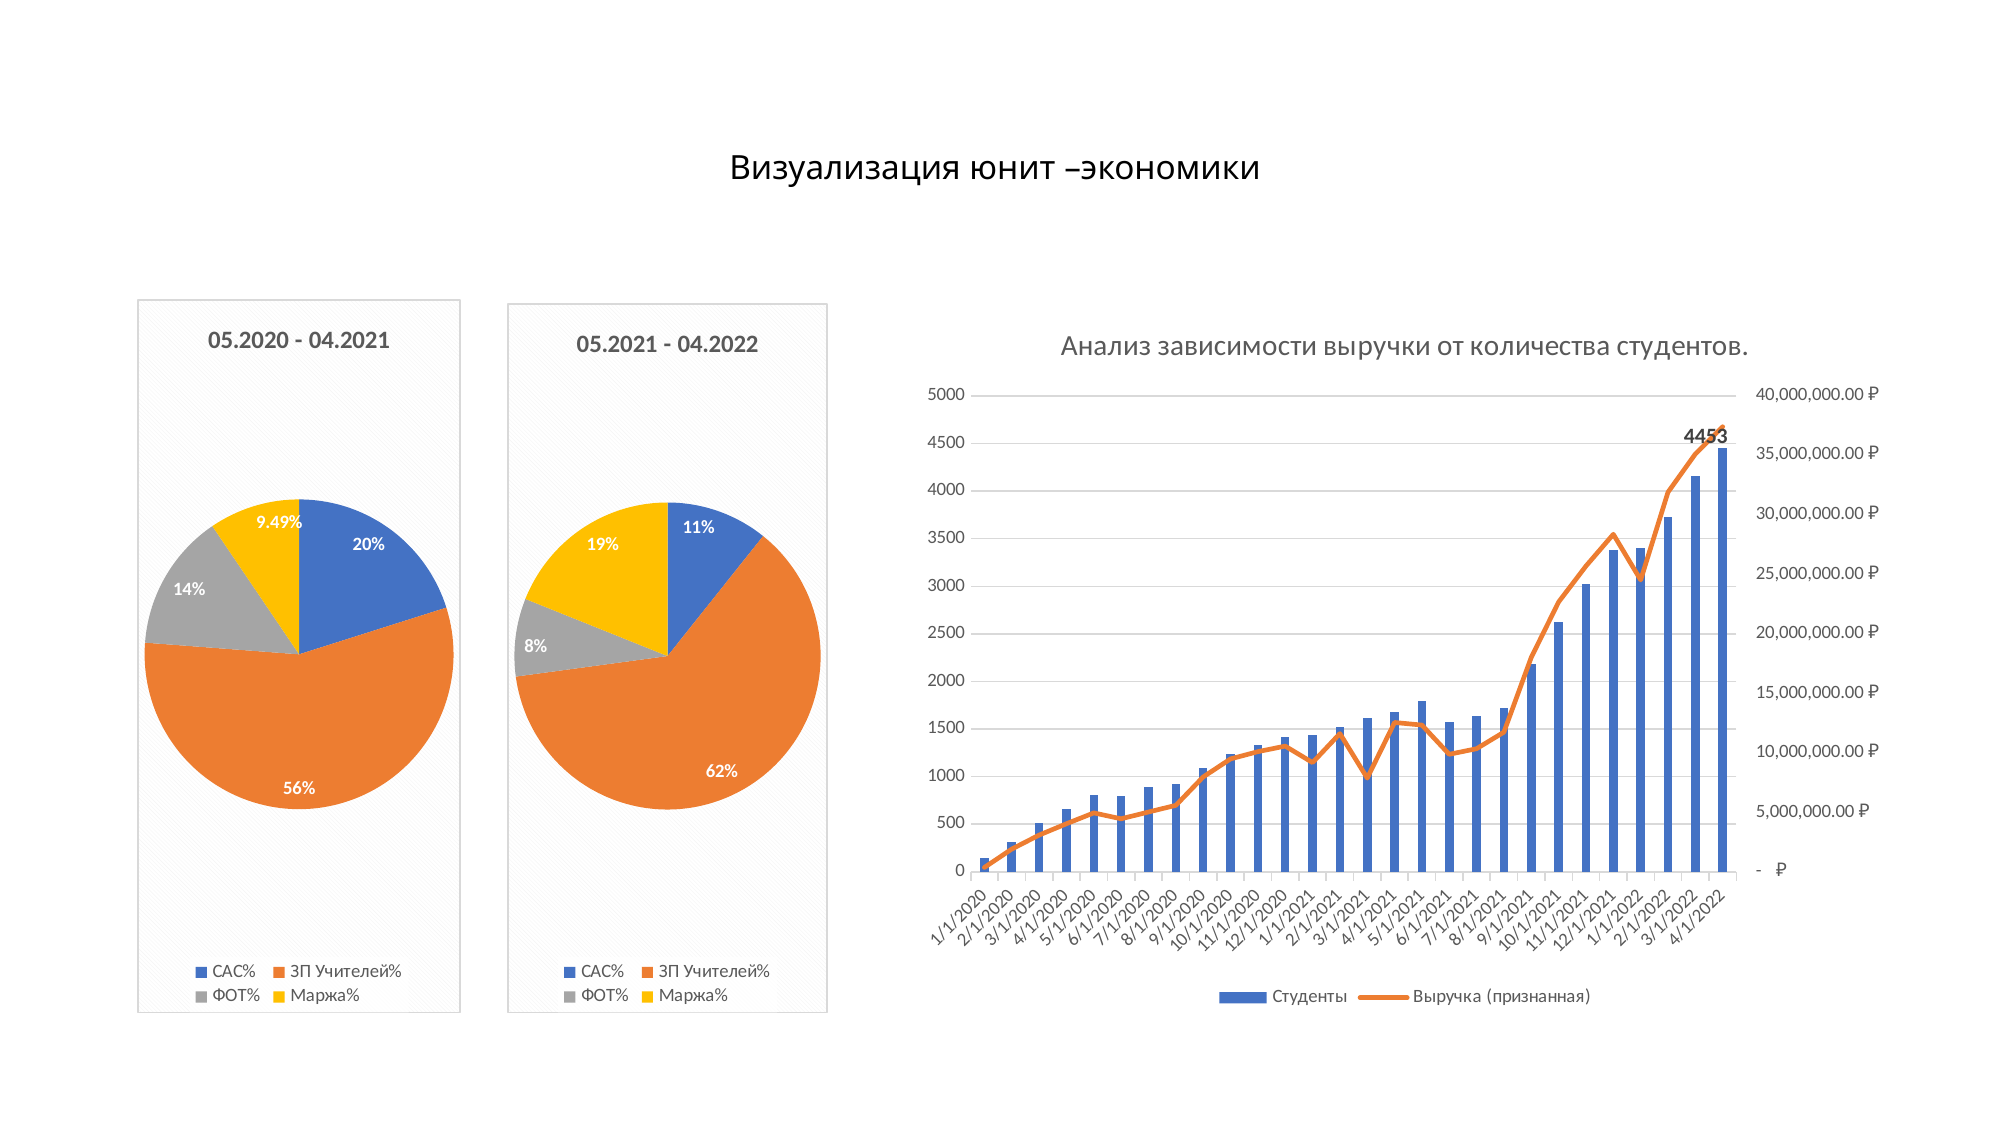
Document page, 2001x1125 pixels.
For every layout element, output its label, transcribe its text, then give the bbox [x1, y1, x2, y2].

title Визуализация юнит –экономики [137, 59, 1863, 278]
chart [507, 302, 828, 1014]
chart [137, 299, 461, 1014]
chart [906, 302, 1905, 1014]
